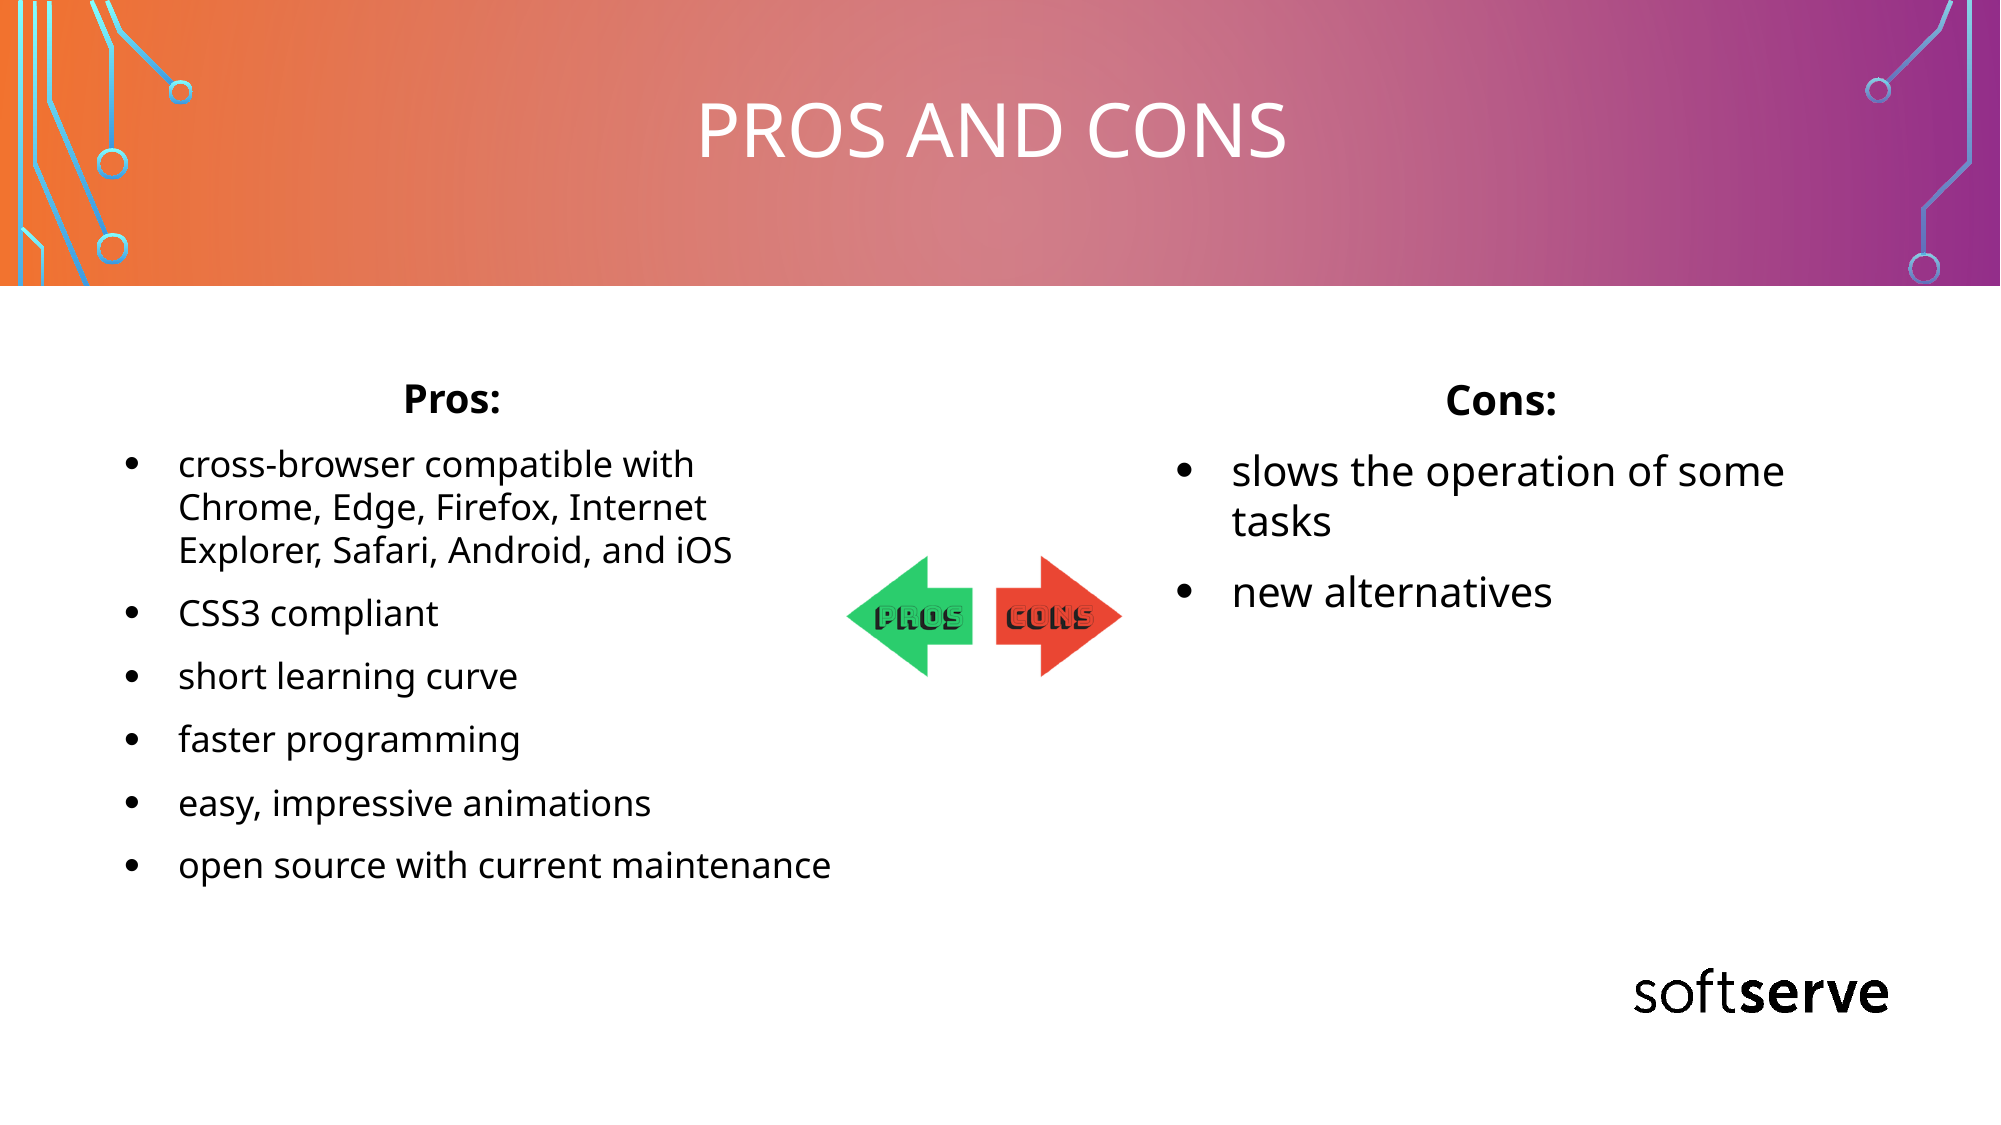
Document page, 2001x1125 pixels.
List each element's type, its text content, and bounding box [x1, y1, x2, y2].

text_box Cons: slows the operation of some tasks new alternatives [1119, 365, 1898, 912]
picture [823, 525, 1145, 707]
picture [1634, 968, 1888, 1013]
title pros and cons [112, 76, 1888, 190]
list Pros: cross-browser compatible with Chrome, Edge, Firefox, Internet Explorer, Safari, Android, and iOS CSS3 compliant short learning curve faster programming easy, impressive animations open source with current maintenance [70, 366, 849, 912]
